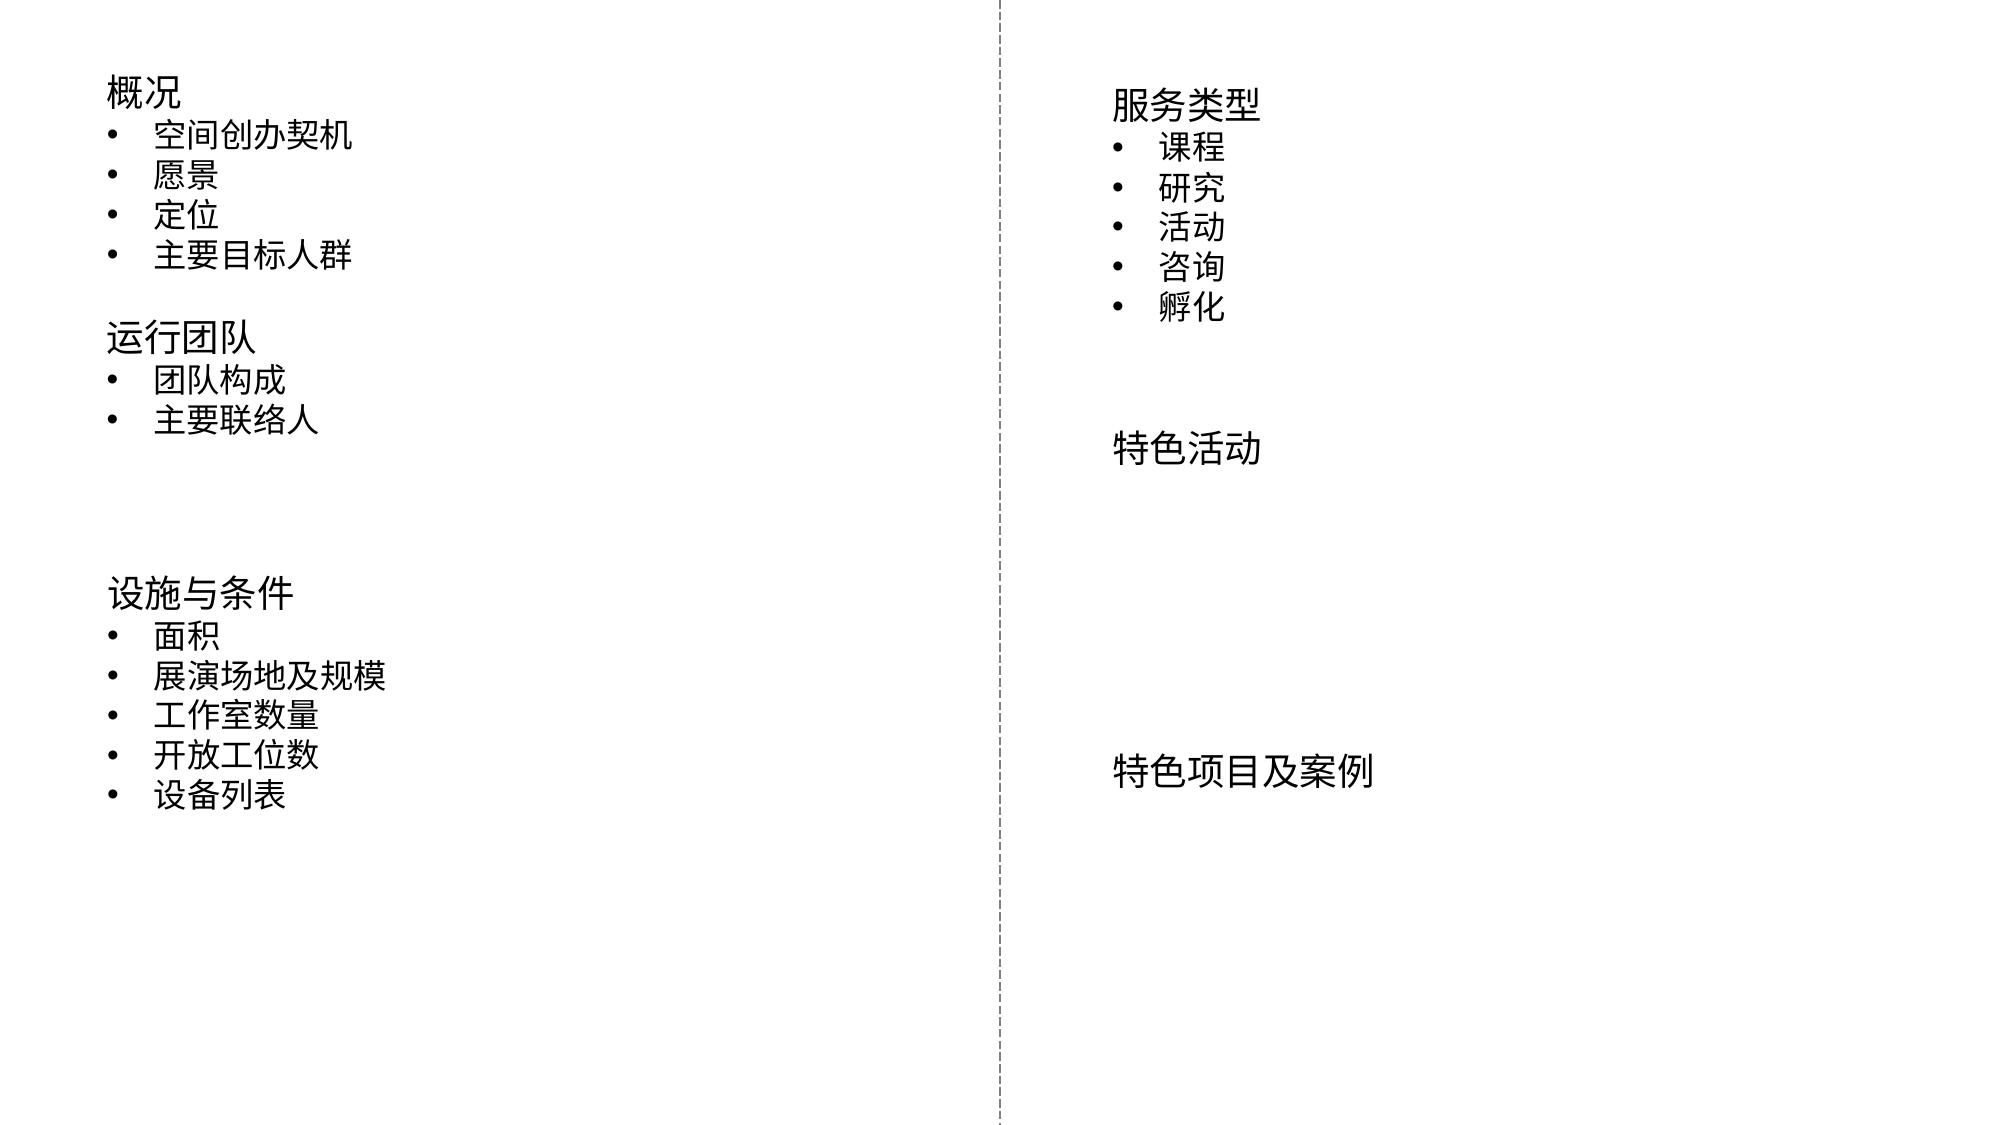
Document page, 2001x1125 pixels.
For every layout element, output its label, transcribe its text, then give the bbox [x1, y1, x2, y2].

text_box 特色活动 [1097, 417, 1277, 478]
text_box 服务类型 课程 研究 活动 咨询 孵化 [1097, 74, 1277, 334]
text_box 概况 空间创办契机 愿景 定位 主要目标人群 [92, 61, 369, 282]
text_box 特色项目及案例 [1097, 740, 1391, 801]
text_box 运行团队 团队构成 主要联络人 [91, 306, 335, 447]
text_box 设施与条件 面积 展演场地及规模 工作室数量 开放工位数 设备列表 [92, 562, 402, 822]
